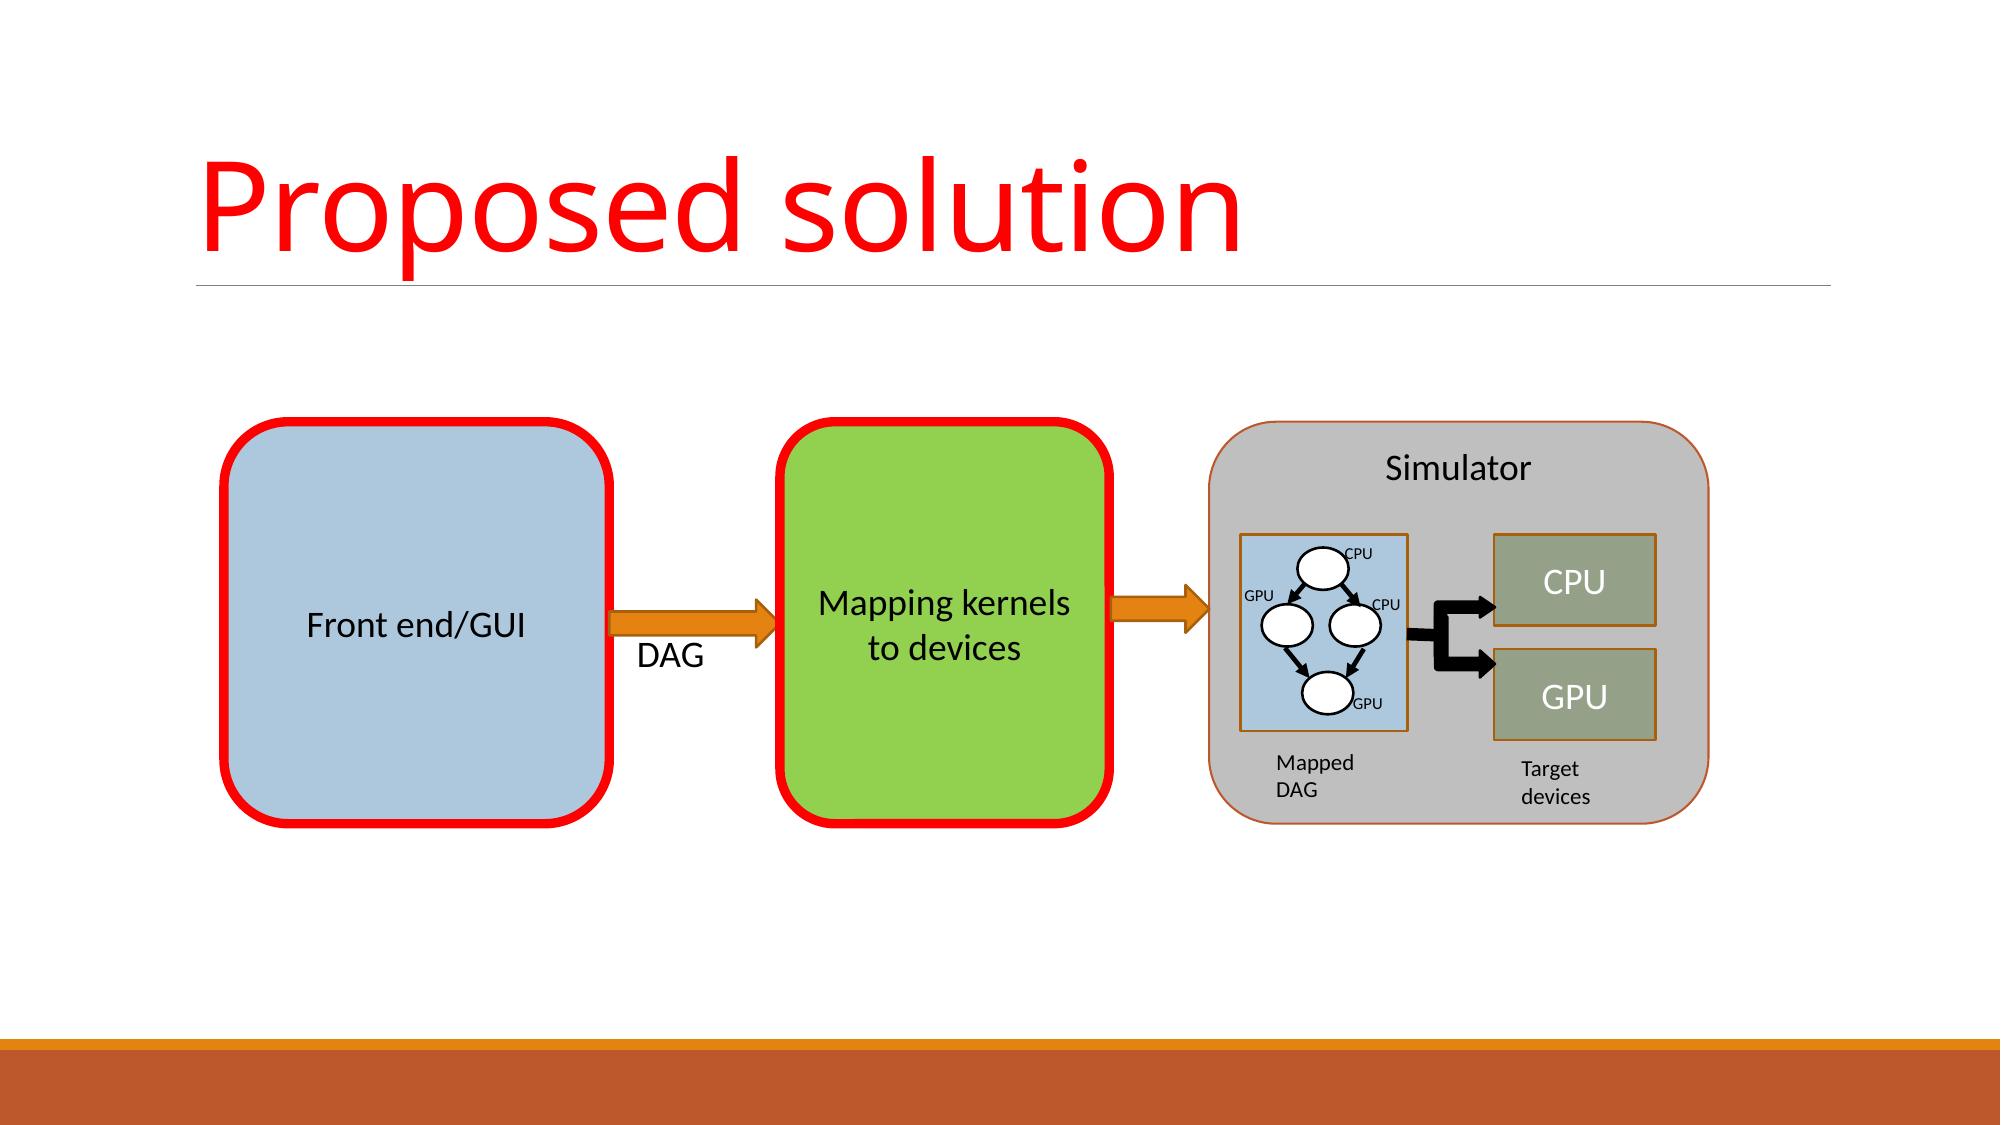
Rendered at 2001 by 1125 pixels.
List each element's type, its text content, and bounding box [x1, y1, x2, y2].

text_box DAG [622, 622, 731, 683]
text_box GPU [1229, 577, 1237, 612]
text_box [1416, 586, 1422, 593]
text_box [1109, 583, 1211, 634]
text_box [607, 598, 778, 649]
text_box Mapping kernels to devices [778, 420, 1111, 825]
text_box GPU [1493, 648, 1657, 741]
text_box Front end/GUI [222, 420, 611, 825]
text_box Mapped DAG [1261, 740, 1407, 810]
title Proposed solution [180, 47, 1830, 285]
text_box CPU [1493, 533, 1657, 627]
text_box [1406, 596, 1496, 678]
text_box Target devices [1506, 746, 1652, 817]
text_box Simulator [1208, 420, 1710, 825]
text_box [1240, 534, 1409, 732]
